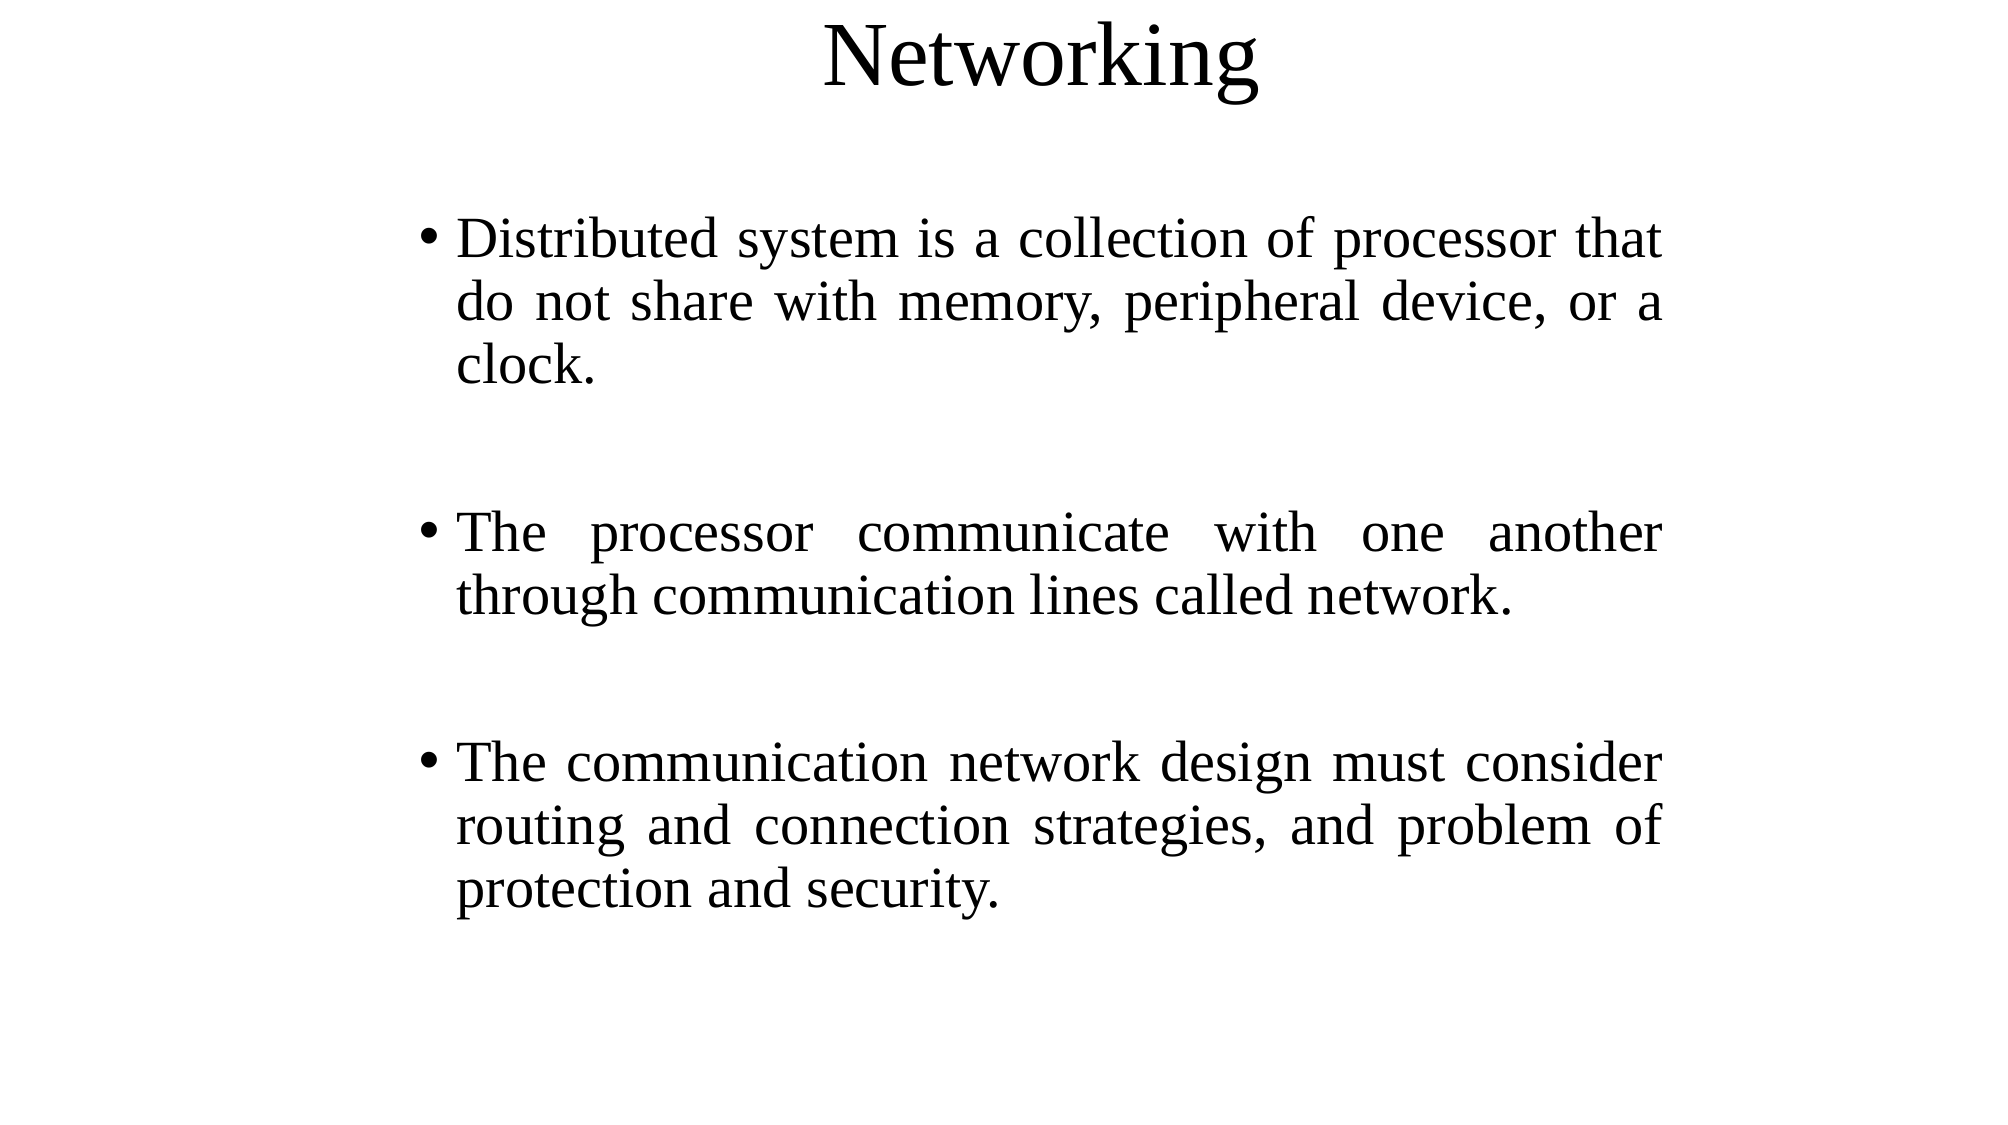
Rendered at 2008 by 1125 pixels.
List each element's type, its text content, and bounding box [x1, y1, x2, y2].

list Distributed system is a collection of processor that do not share with memory, peripheral device, or a clock. The processor communicate with one another through communication lines called network. The communication network design must consider routing and connection strategies, and problem of protection and security. [403, 200, 1679, 988]
title Networking [403, 0, 1679, 150]
